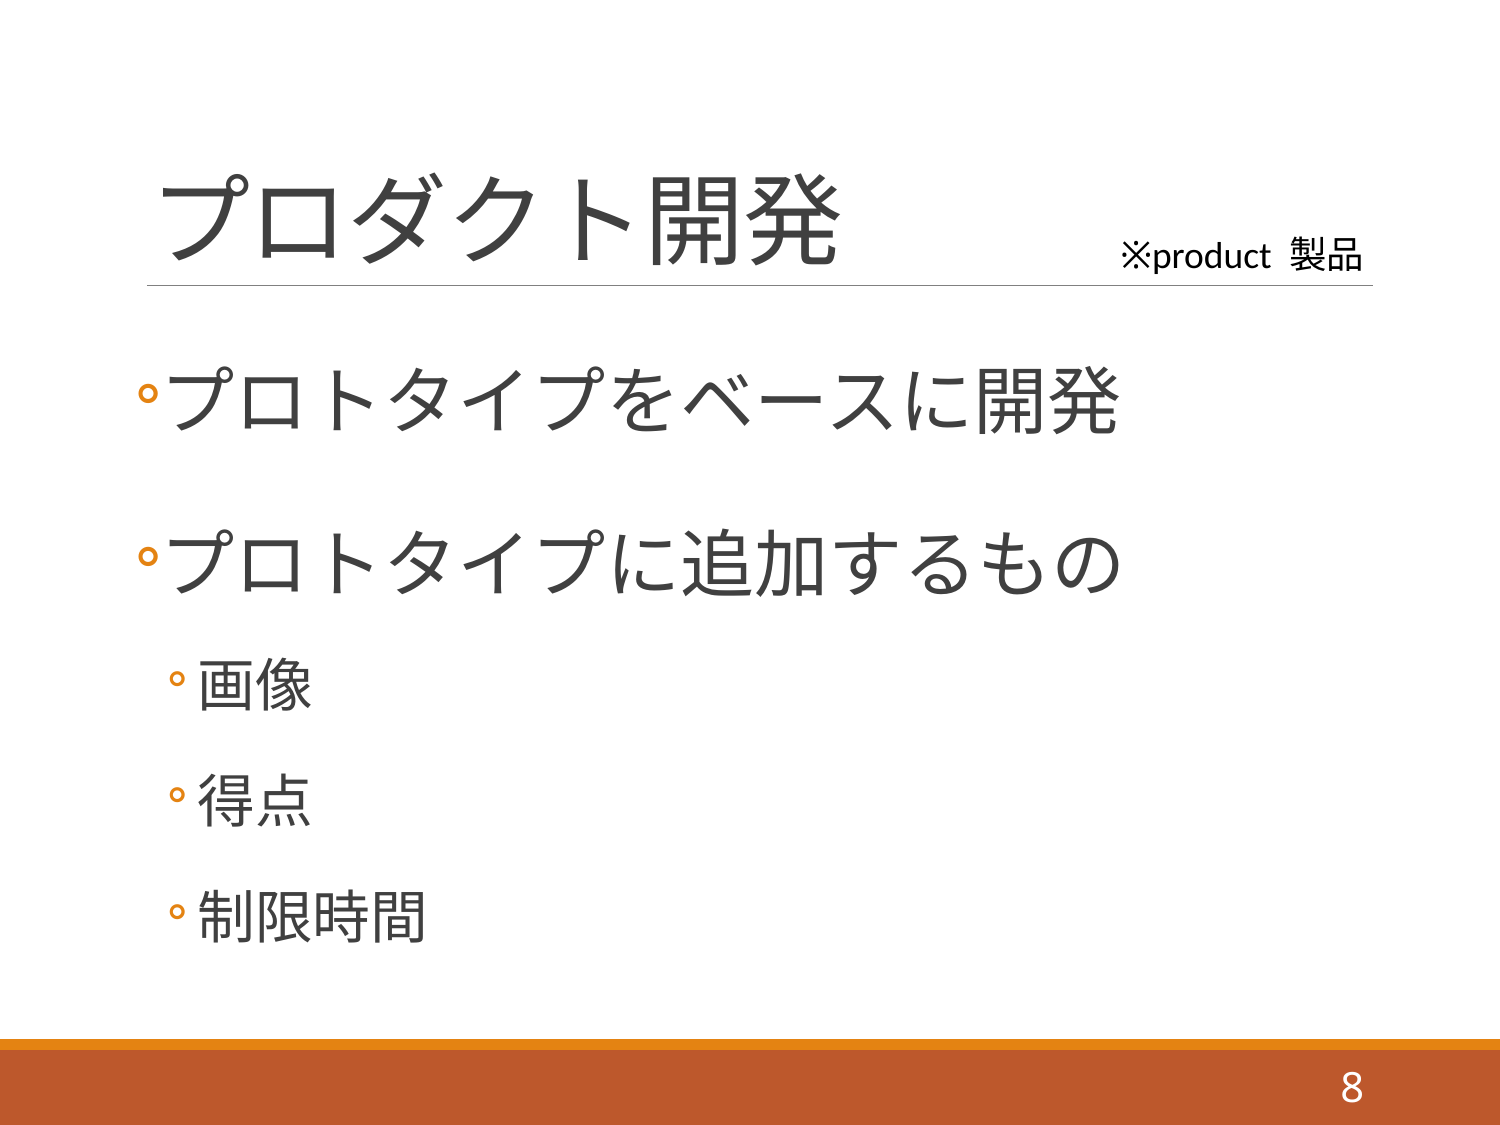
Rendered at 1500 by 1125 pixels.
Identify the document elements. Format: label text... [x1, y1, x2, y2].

text_box ※product 製品 [1105, 223, 1380, 284]
list プロトタイプをベースに開発 プロトタイプに追加するもの 画像 得点 制限時間 [135, 302, 1373, 963]
title プロダクト開発 [135, 47, 1373, 285]
slide_number 8 [1218, 1059, 1380, 1120]
